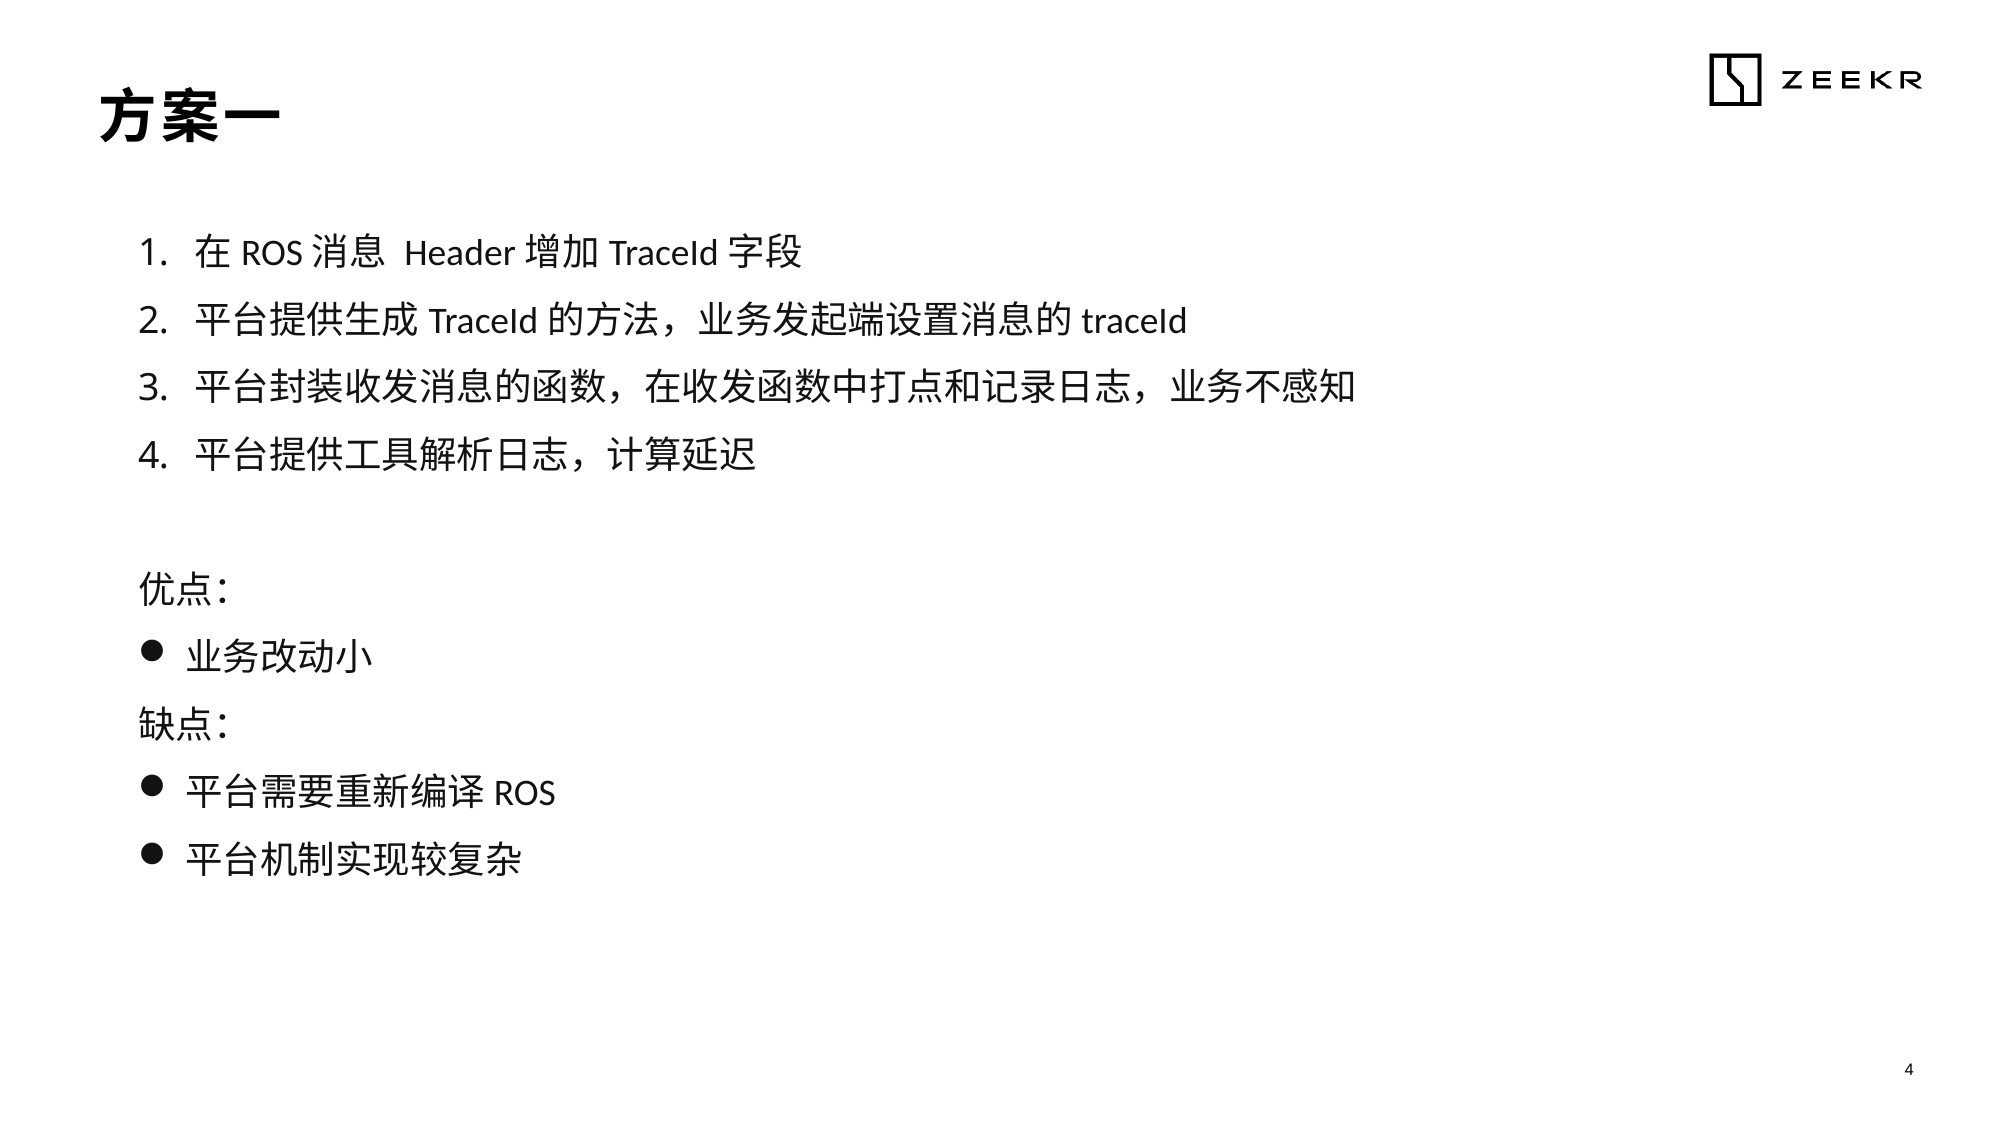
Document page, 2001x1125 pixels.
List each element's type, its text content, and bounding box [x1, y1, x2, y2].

list 方案一 [84, 79, 1916, 187]
picture [1690, 32, 1944, 128]
slide_number 4 [1463, 1038, 1914, 1099]
text_box 在ROS消息 Header增加TraceId字段 平台提供生成TraceId的方法，业务发起端设置消息的traceId 平台封装收发消息的函数，在收发函数中打点和记录日志，业务不感知 平台提供工具解析日志，计算延迟 优点： 业务改动小 缺点： 平台需要重新编译ROS 平台机制实现较复杂 [123, 198, 1449, 889]
